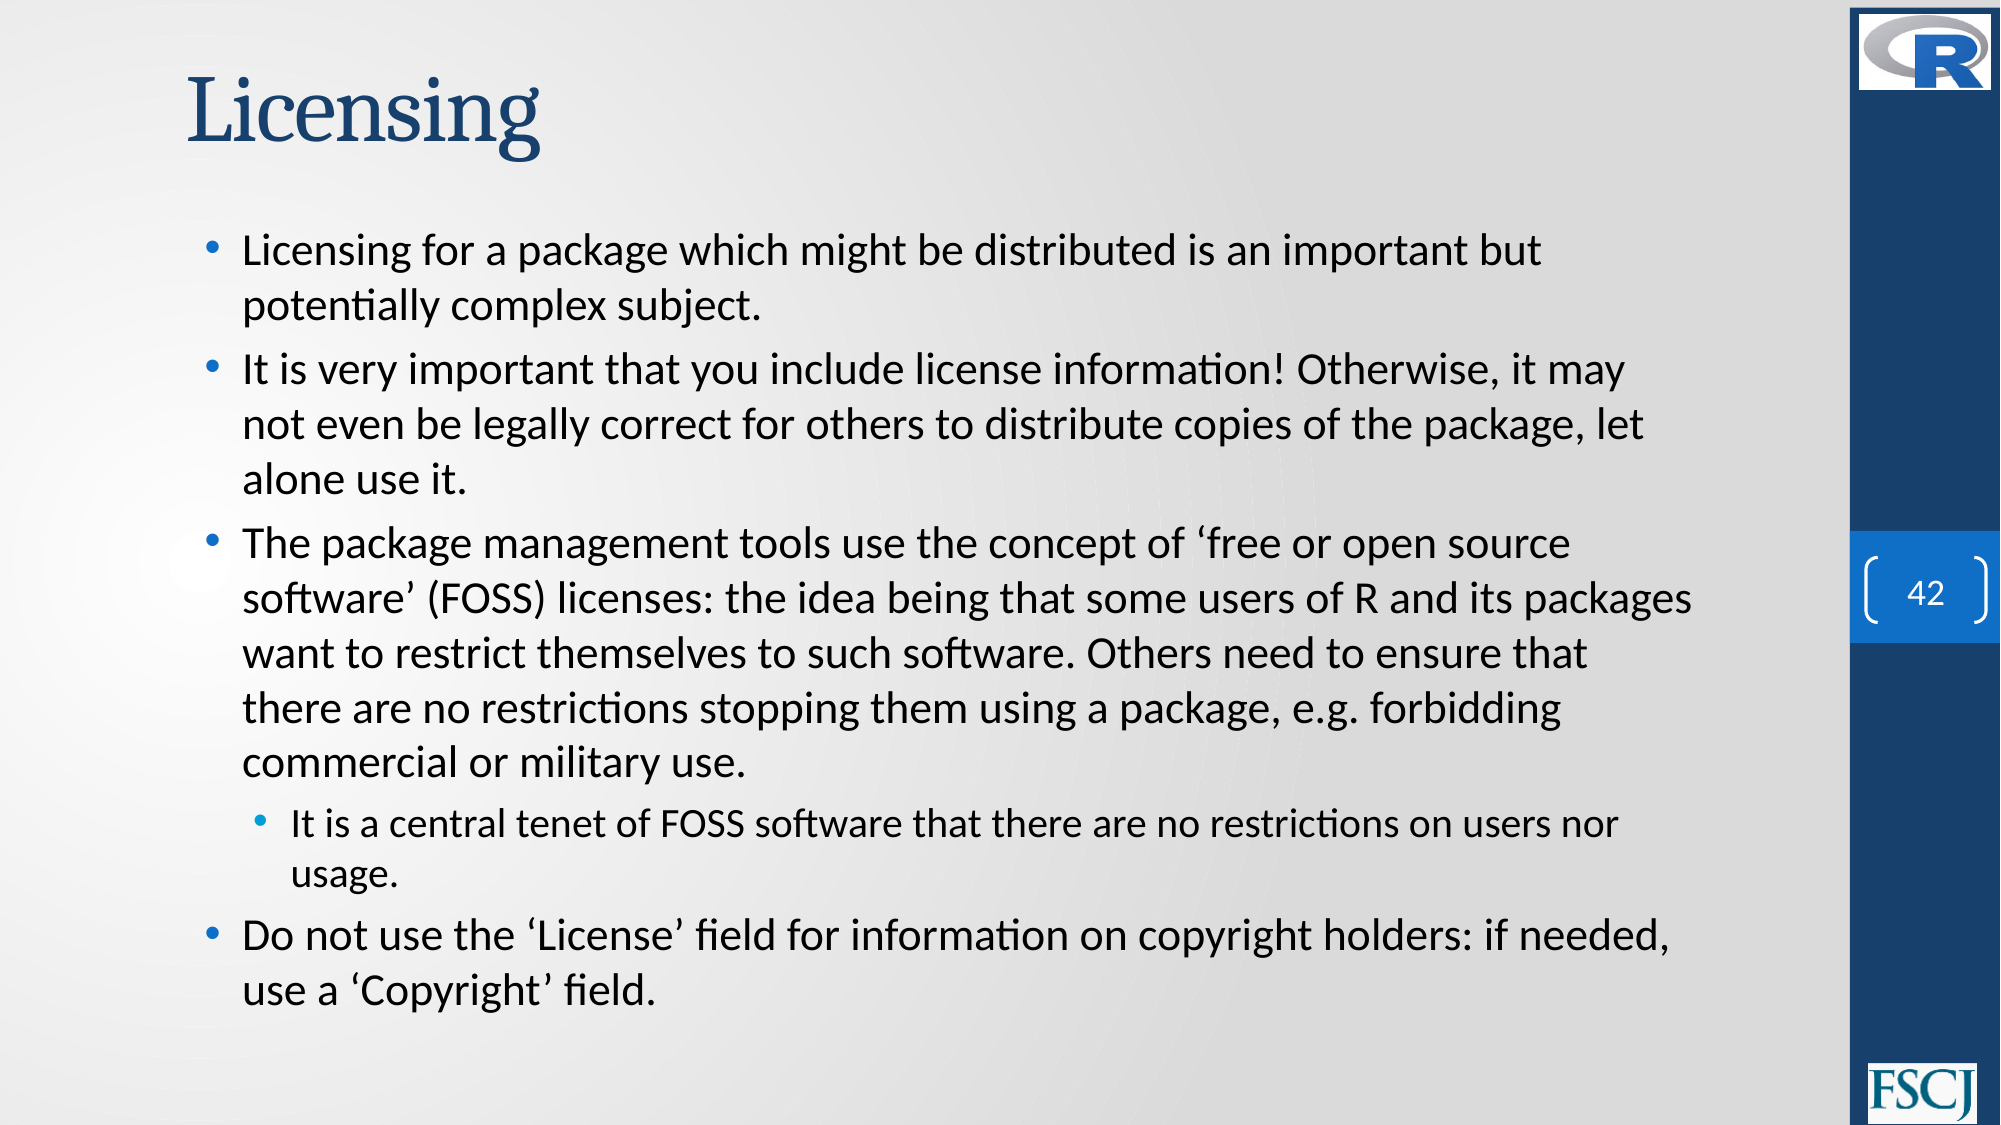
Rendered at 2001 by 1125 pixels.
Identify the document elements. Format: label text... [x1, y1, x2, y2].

picture [1868, 1063, 1977, 1124]
slide_number 42 [1864, 555, 1988, 624]
picture [1859, 14, 1991, 90]
list Licensing for a package which might be distributed is an important but potentially complex subject. It is very important that you include license information! Otherwise, it may not even be legally correct for others to distribute copies of the package, let alone use it. The package management tools use the concept of ‘free or open source software’ (FOSS) licenses: the idea being that some users of R and its packages want to restrict themselves to such software. Others need to ensure that there are no restrictions stopping them using a package, e.g. forbidding commercial or military use. It is a central tenet of FOSS software that there are no restrictions on users nor usage. Do not use the ‘License’ field for information on copyright holders: if needed, use a ‘Copyright’ field. [170, 212, 1714, 1063]
title Licensing [170, 45, 1575, 161]
